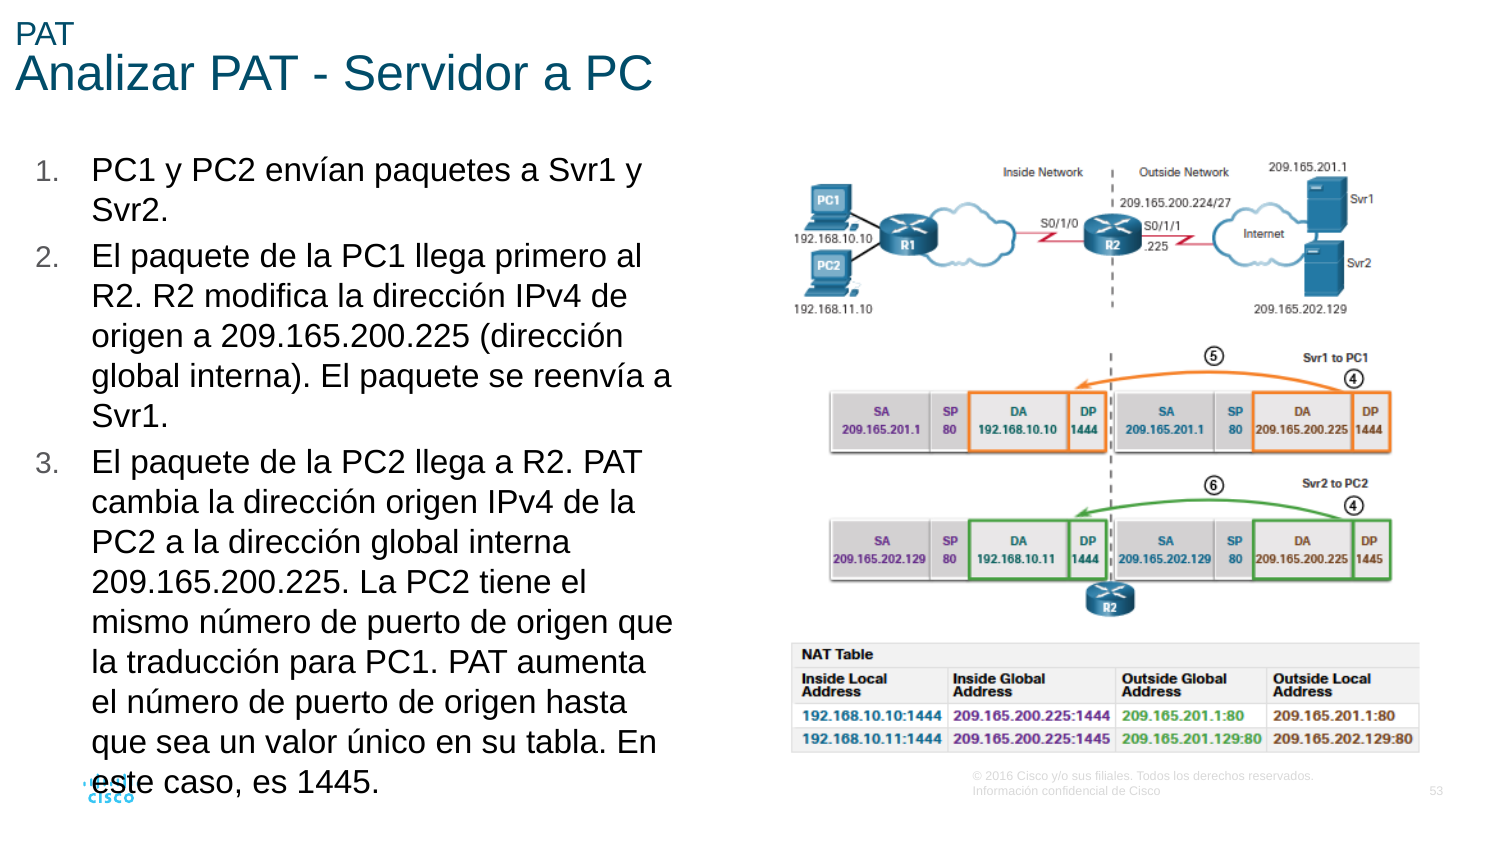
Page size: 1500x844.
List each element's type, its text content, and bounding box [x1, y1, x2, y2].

title PAT Analizar PAT - Servidor a PC [0, 0, 1369, 121]
picture [780, 156, 1430, 767]
list PC1 y PC2 envían paquetes a Svr1 y Svr2. El paquete de la PC1 llega primero al R2. R2 modifica la dirección IPv4 de origen a 209.165.200.225 (dirección global interna). El paquete se reenvía a Svr1. El paquete de la PC2 llega a R2. PAT cambia la dirección origen IPv4 de la PC2 a la dirección global interna 209.165.200.225. La PC2 tiene el mismo número de puerto de origen que la traducción para PC1. PAT aumenta el número de puerto de origen hasta que sea un valor único en su tabla. En este caso, es 1445. [20, 140, 695, 767]
